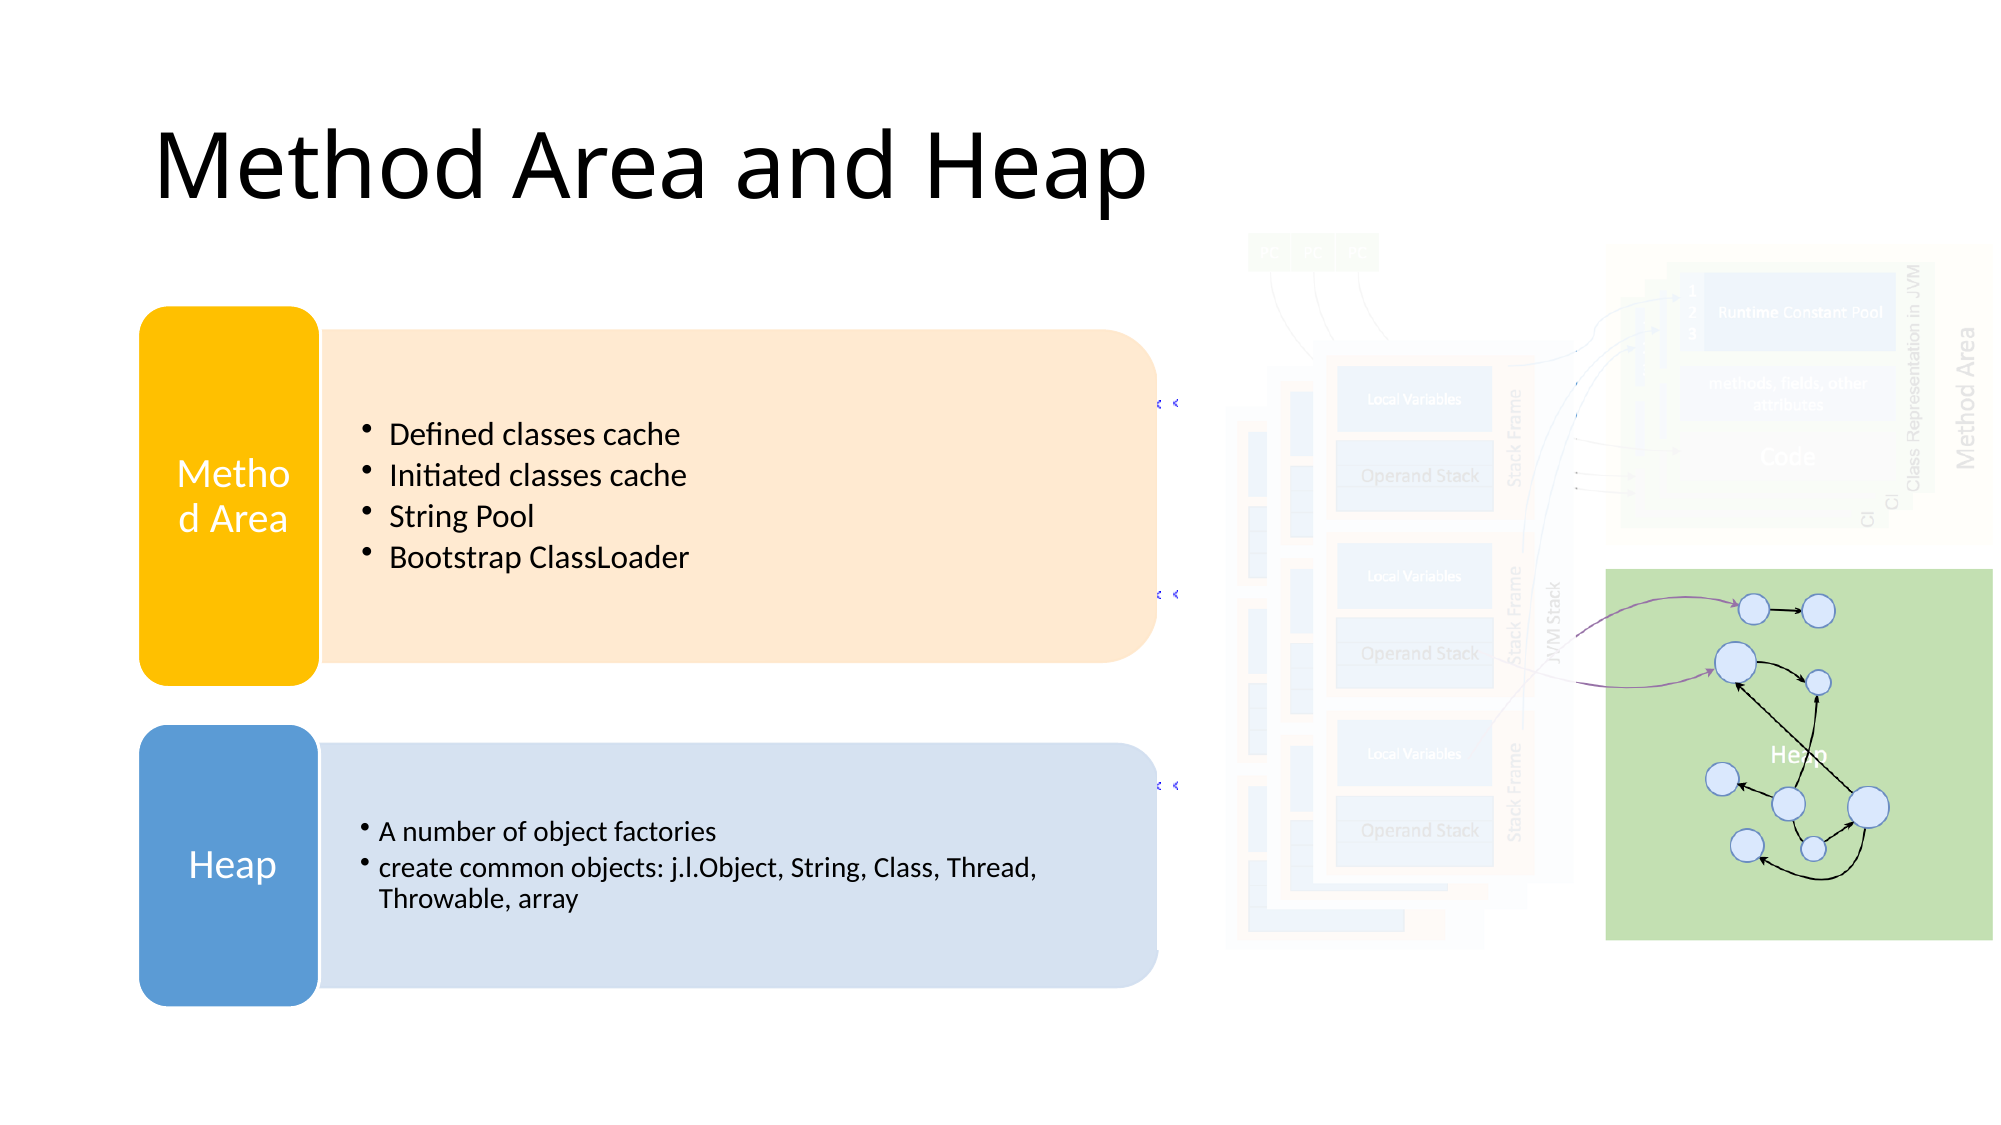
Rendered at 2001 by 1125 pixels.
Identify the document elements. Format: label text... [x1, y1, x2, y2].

picture [1157, 228, 2000, 950]
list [137, 299, 1158, 1014]
title Method Area and Heap [137, 59, 1863, 278]
